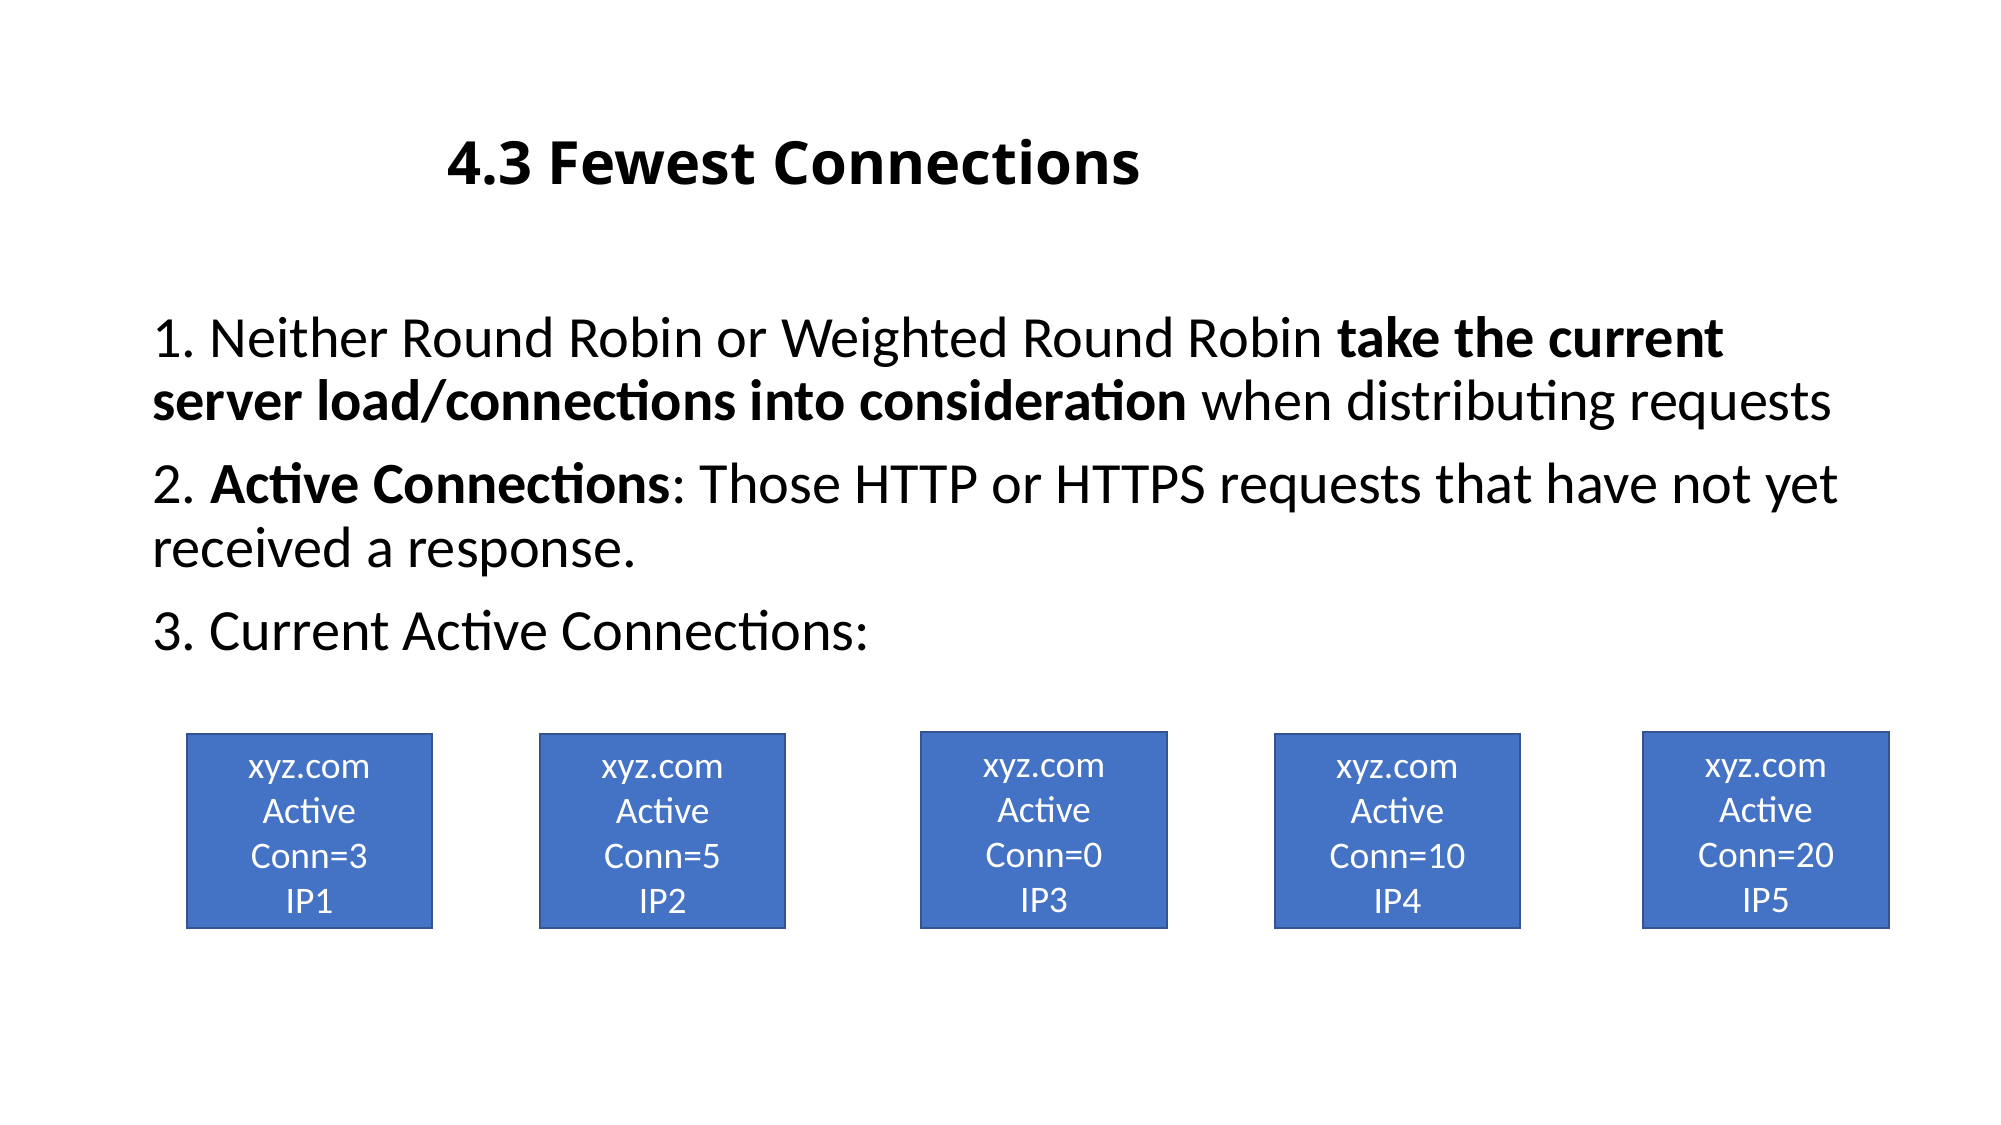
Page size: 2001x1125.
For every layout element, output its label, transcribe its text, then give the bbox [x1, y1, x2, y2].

text_box xyz.com Active Conn=20 IP5 [1642, 731, 1890, 929]
text_box xyz.com Active Conn=10 IP4 [1274, 733, 1521, 929]
text_box xyz.com Active Conn=3 IP1 [186, 733, 433, 929]
title 4.3 Fewest Connections [137, 59, 1863, 278]
text_box xyz.com Active Conn=5 IP2 [539, 733, 786, 929]
list 1. Neither Round Robin or Weighted Round Robin take the current server load/connections into consideration when distributing requests 2. Active Connections: Those HTTP or HTTPS requests that have not yet received a response. 3. Current Active Connections: [137, 299, 1863, 1014]
text_box xyz.com Active Conn=0 IP3 [920, 731, 1168, 929]
